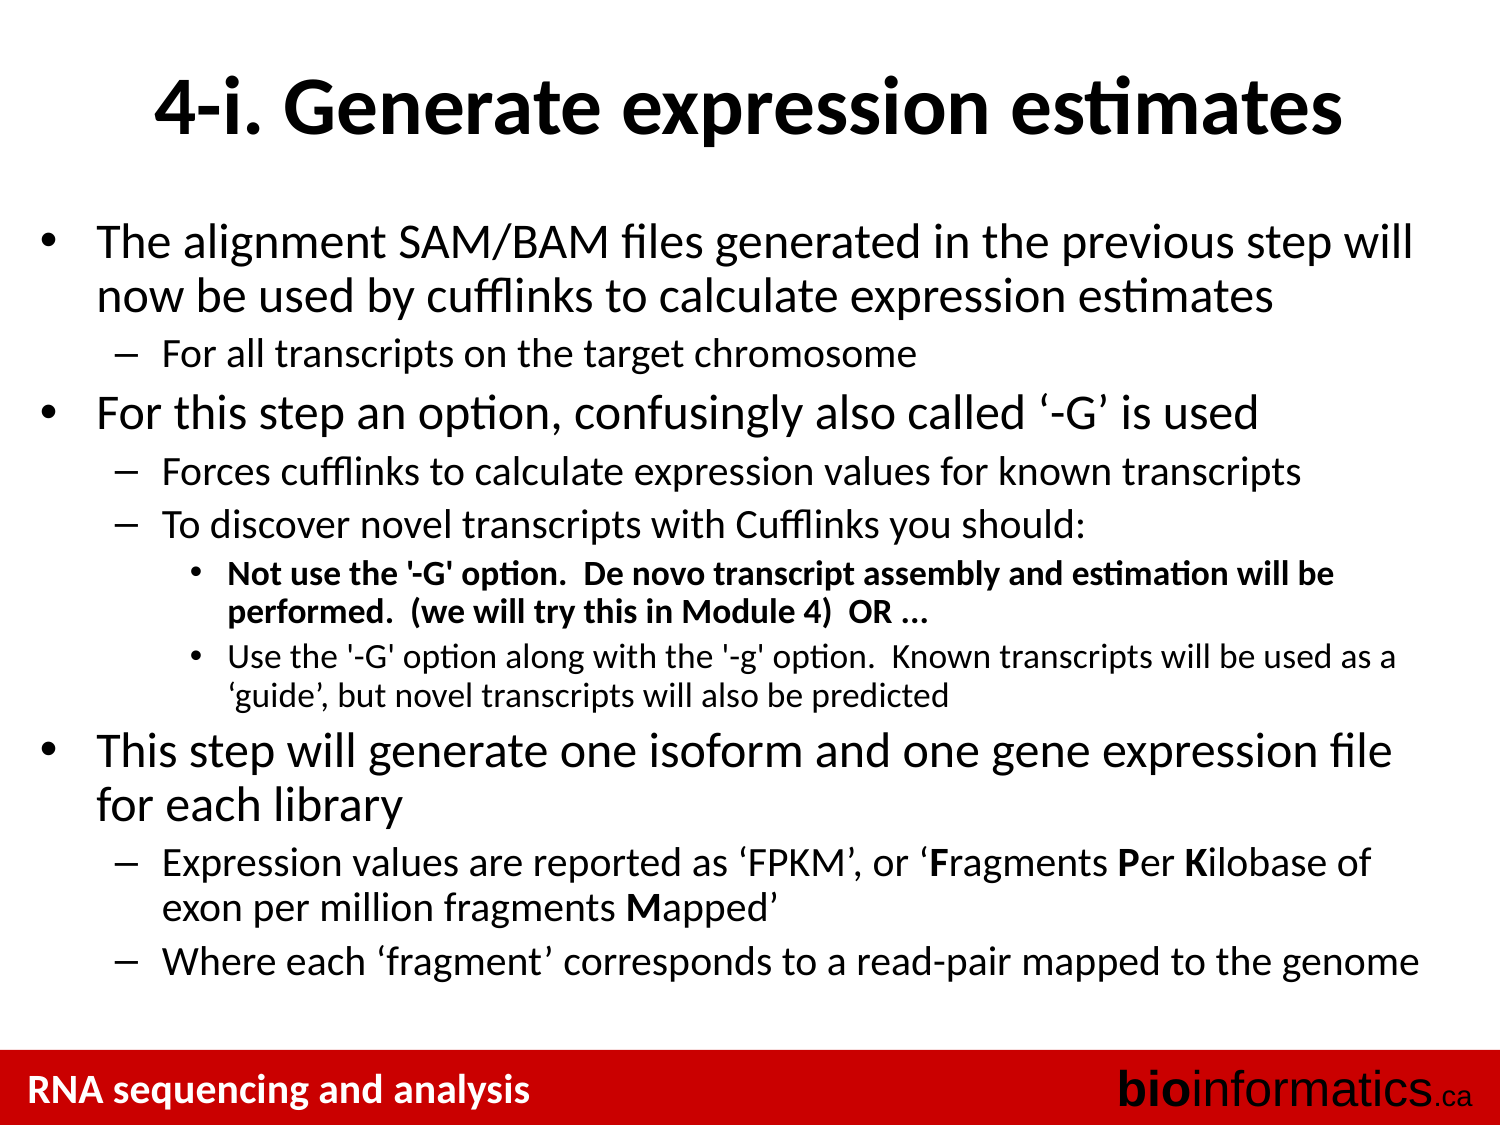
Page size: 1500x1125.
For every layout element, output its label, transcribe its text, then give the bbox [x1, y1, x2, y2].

list The alignment SAM/BAM files generated in the previous step will now be used by cufflinks to calculate expression estimates For all transcripts on the target chromosome For this step an option, confusingly also called ‘-G’ is used Forces cufflinks to calculate expression values for known transcripts To discover novel transcripts with Cufflinks you should: Not use the '-G' option. De novo transcript assembly and estimation will be performed. (we will try this in Module 4) OR ... Use the '-G' option along with the '-g' option. Known transcripts will be used as a ‘guide’, but novel transcripts will also be predicted This step will generate one isoform and one gene expression file for each library Expression values are reported as ‘FPKM’, or ‘Fragments Per Kilobase of exon per million fragments Mapped’ Where each ‘fragment’ corresponds to a read-pair mapped to the genome [24, 208, 1475, 1025]
title 4-i. Generate expression estimates [24, 7, 1475, 195]
